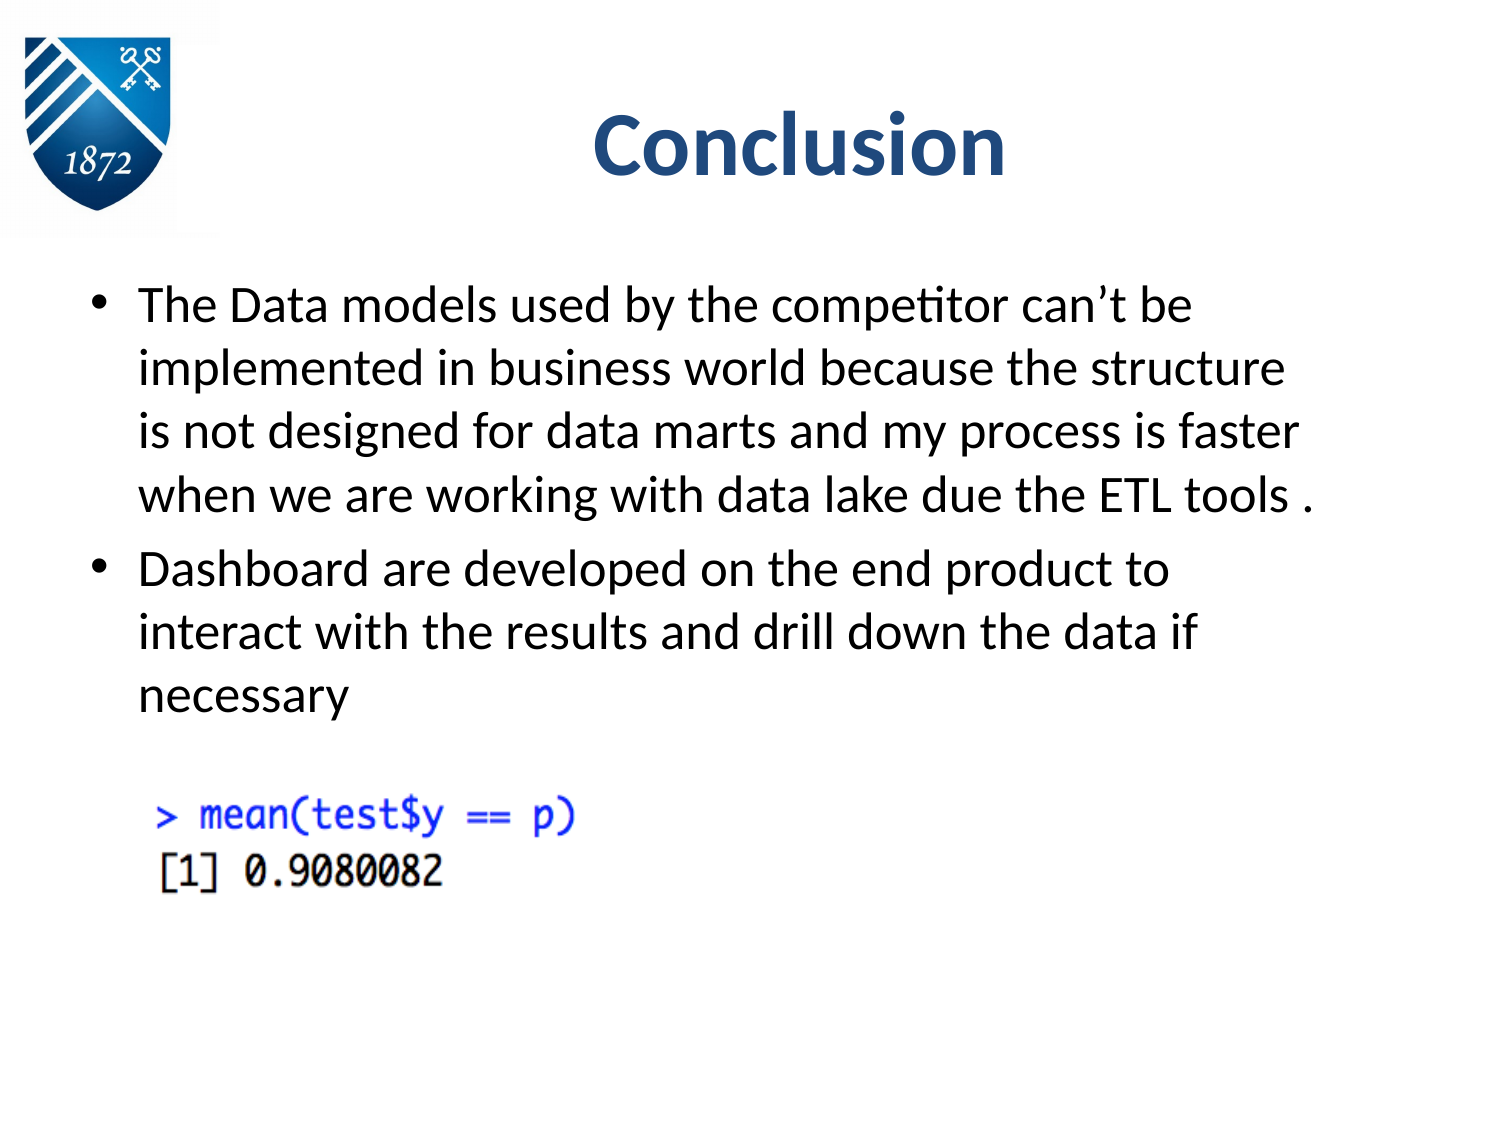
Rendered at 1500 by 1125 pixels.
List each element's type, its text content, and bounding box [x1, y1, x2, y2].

picture [0, 0, 220, 238]
picture [144, 792, 612, 903]
list The Data models used by the competitor can’t be implemented in business world because the structure is not designed for data marts and my process is faster when we are working with data lake due the ETL tools . Dashboard are developed on the end product to interact with the results and drill down the data if necessary [75, 262, 1347, 777]
title Conclusion [176, 45, 1425, 233]
